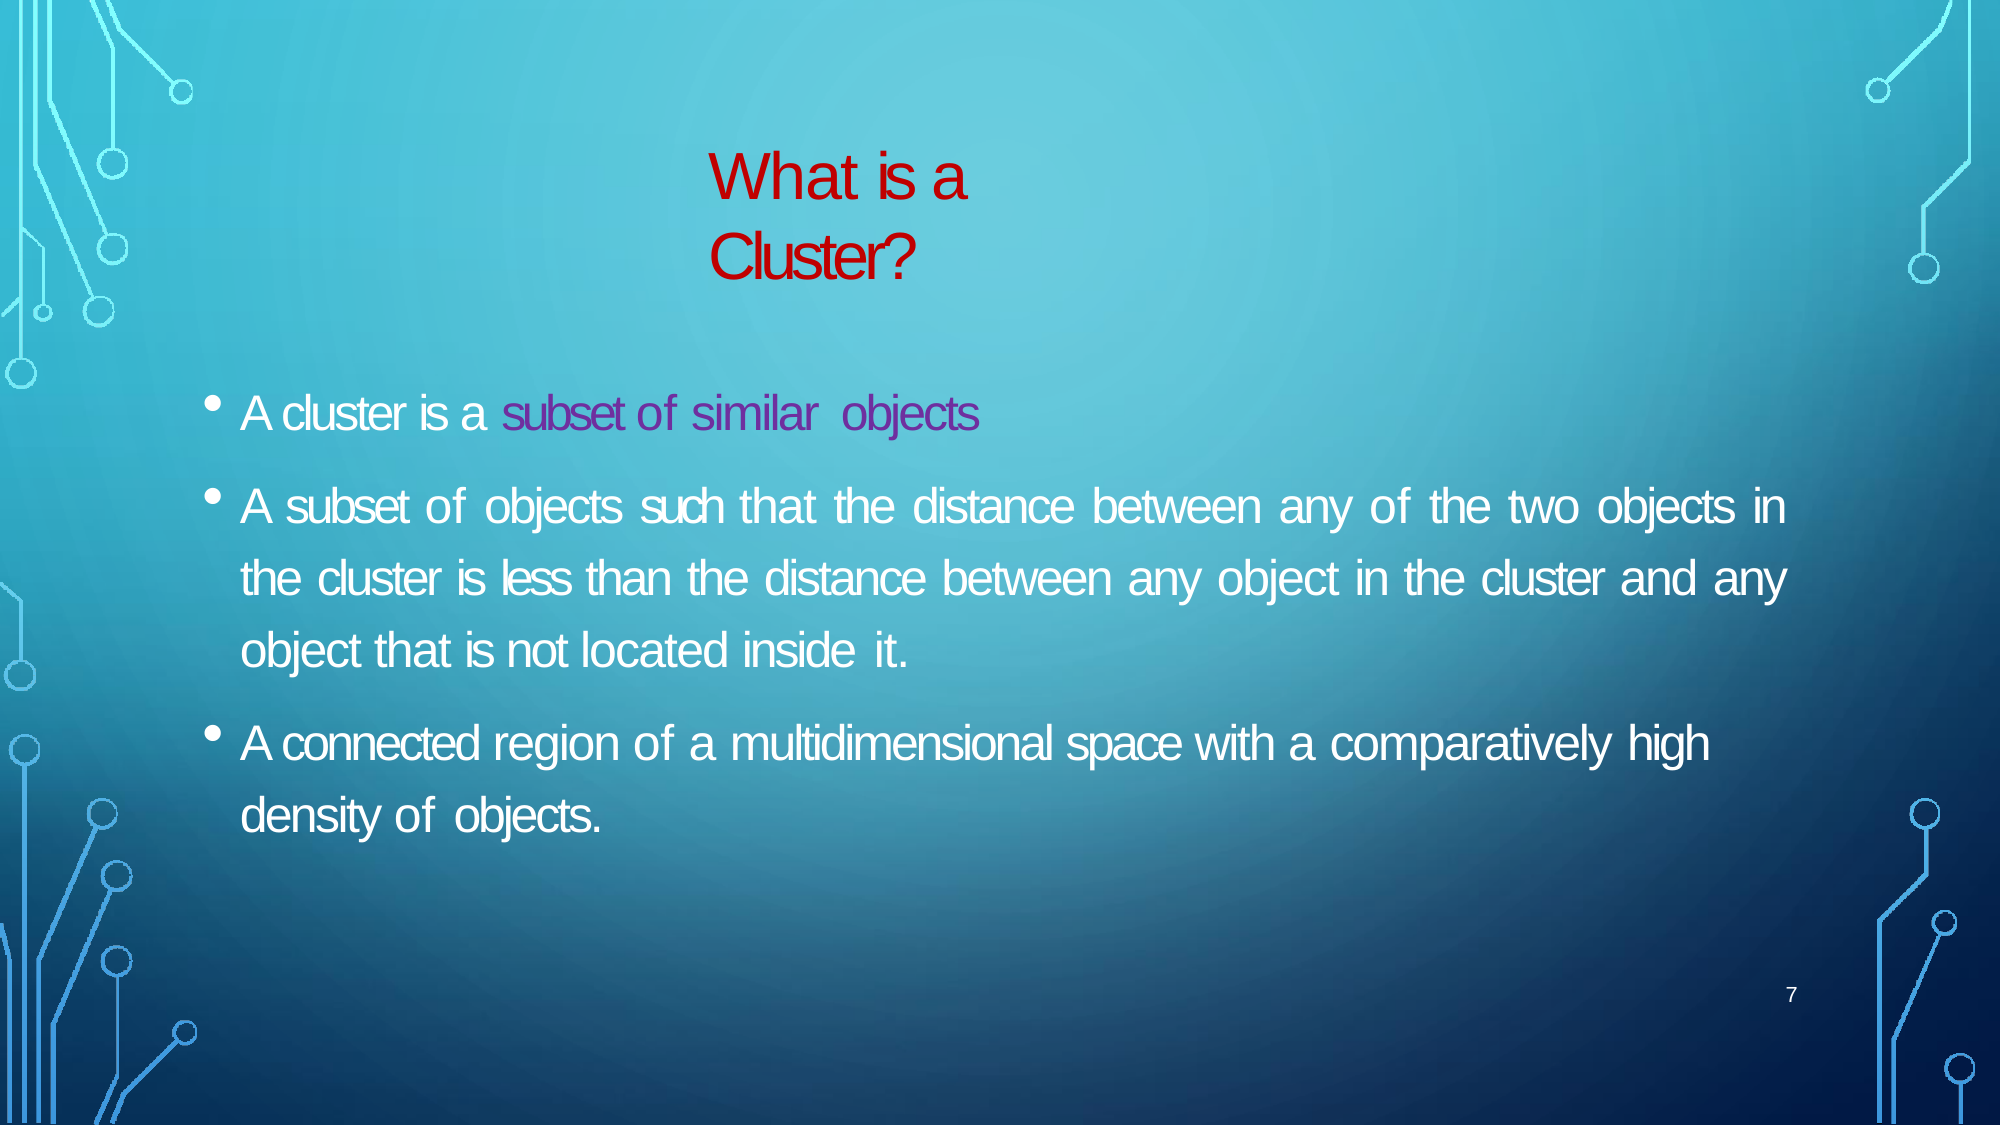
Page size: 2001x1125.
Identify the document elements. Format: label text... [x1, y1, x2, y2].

text_box A cluster is a subset of similar objects A subset of objects such that the distance between any of the two objects in the cluster is less than the distance between any object in the cluster and any object that is not located inside it. A connected region of a multidimensional space with a comparatively high density of objects. [200, 362, 1801, 843]
text_box 7 [1779, 981, 1805, 1008]
picture [0, 0, 2000, 1125]
title What is a Cluster? [706, 130, 1195, 321]
